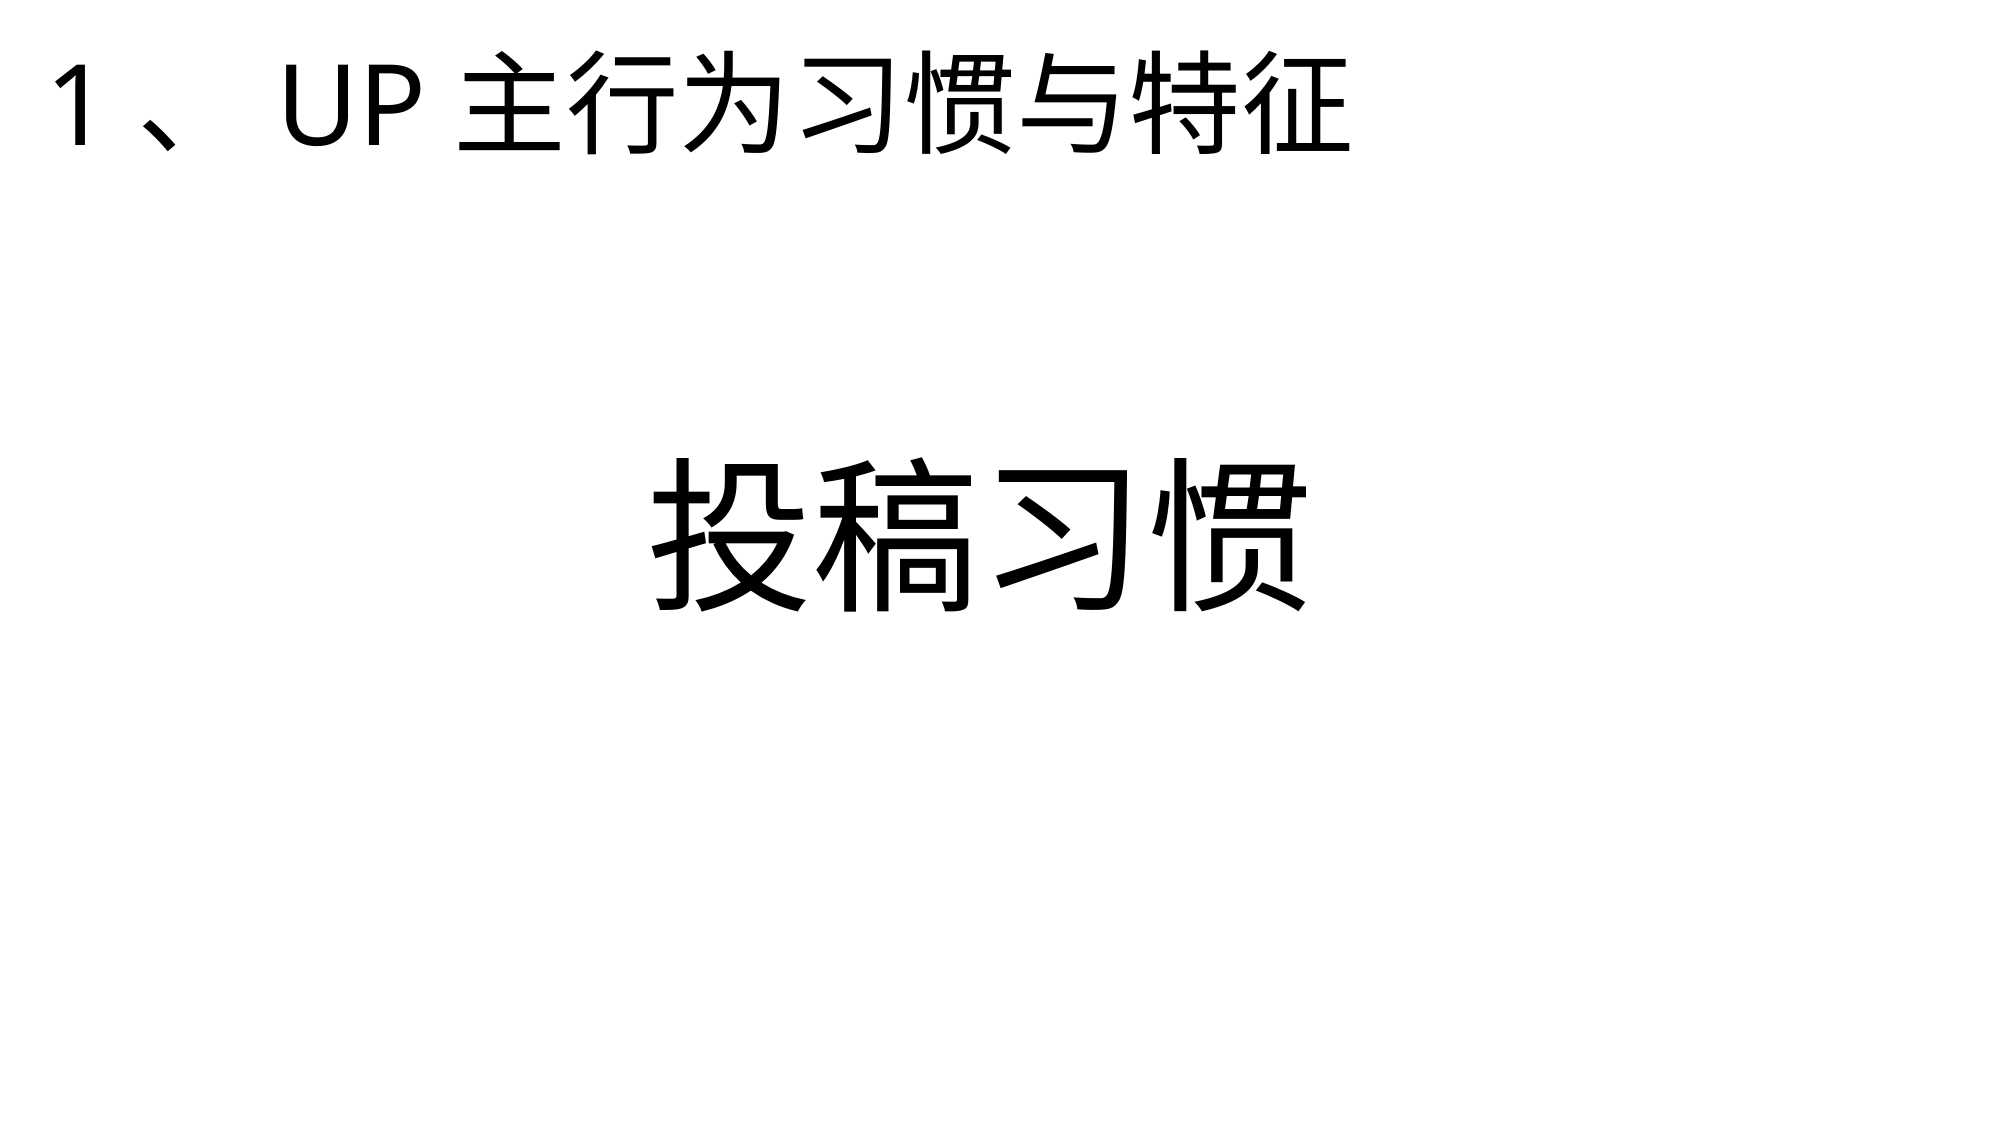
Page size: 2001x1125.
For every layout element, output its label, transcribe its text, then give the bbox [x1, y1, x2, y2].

title 1、UP主行为习惯与特征 [30, 62, 1865, 292]
text_box 投稿习惯 [631, 424, 1395, 639]
text_box [82, 227, 1917, 956]
